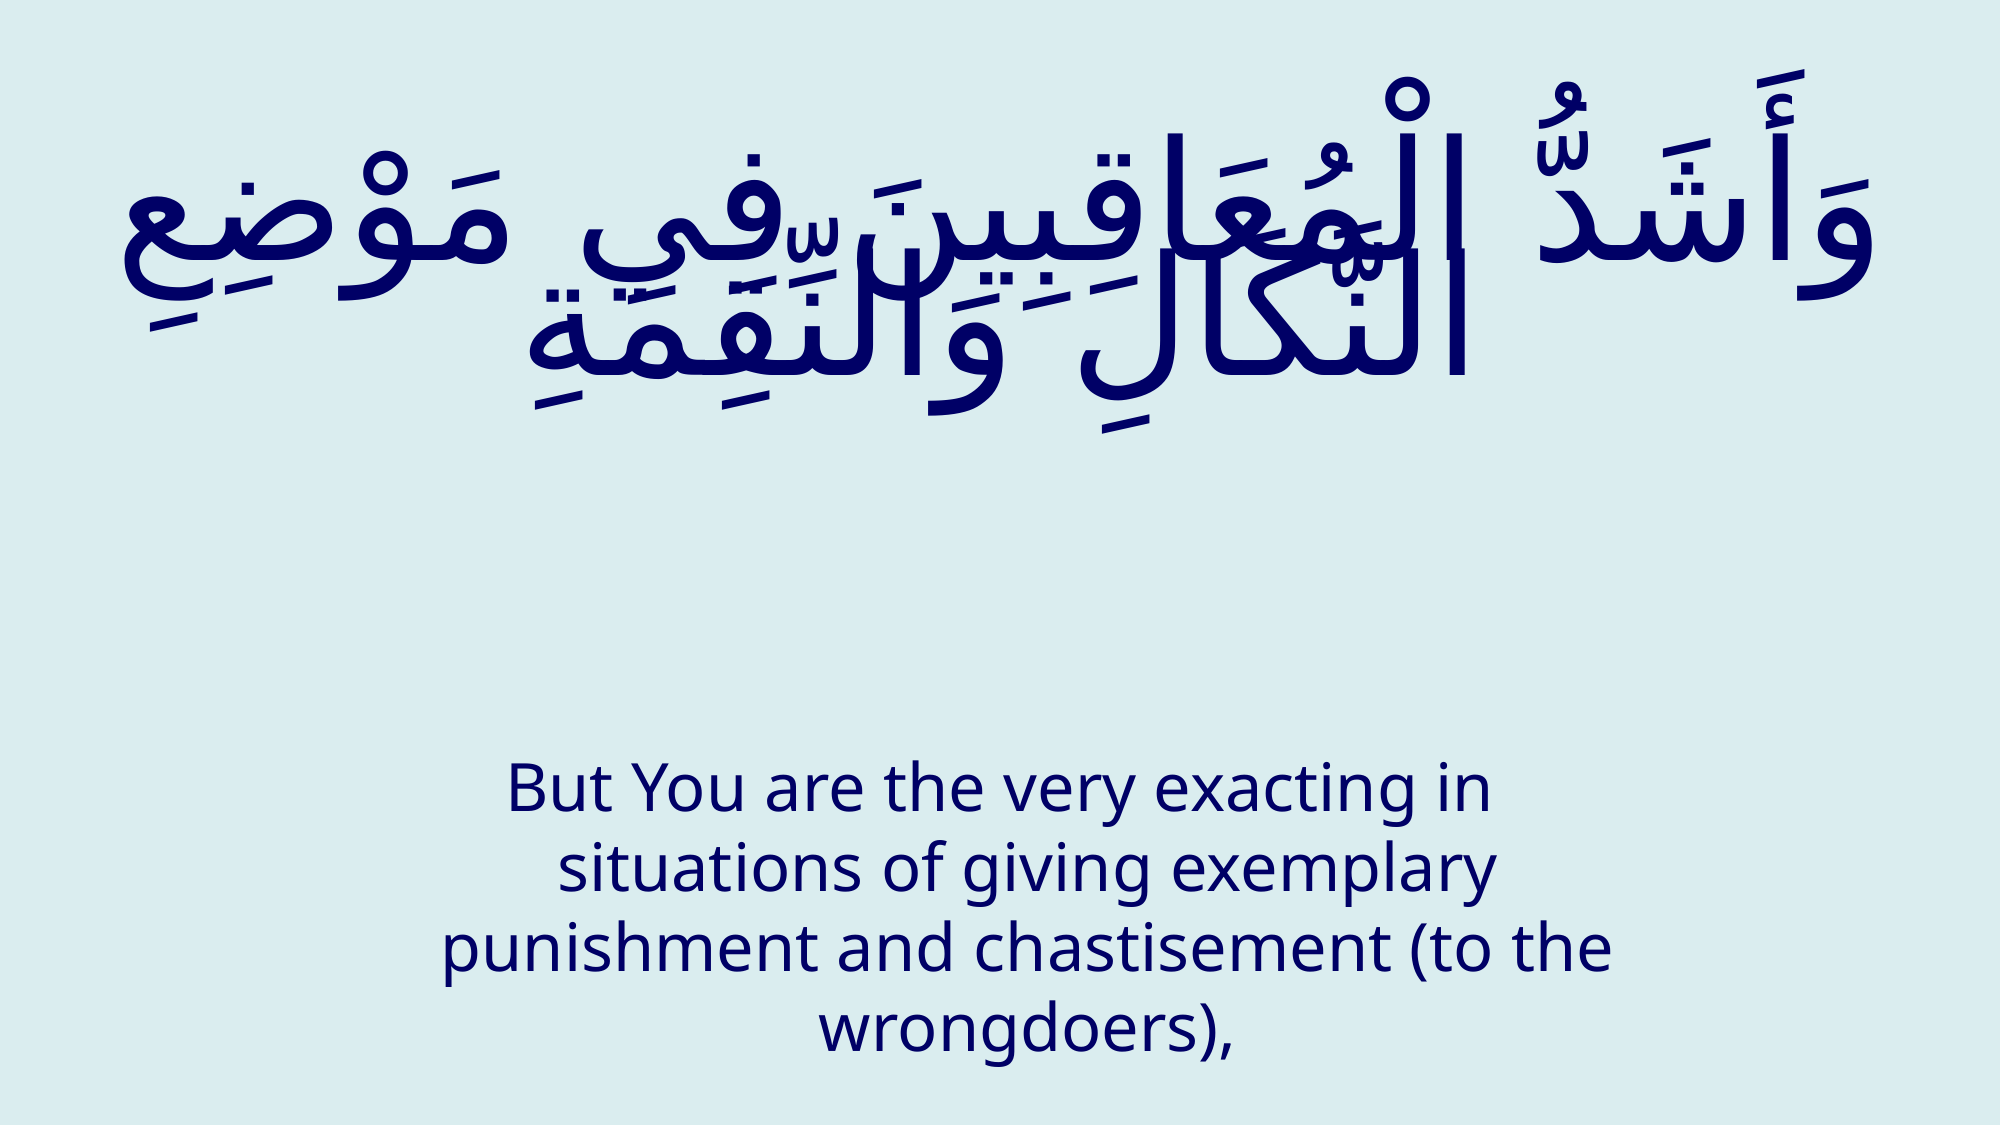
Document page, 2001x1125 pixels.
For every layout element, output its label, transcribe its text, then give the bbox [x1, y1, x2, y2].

list But You are the very exacting in situations of giving exemplary punishment and chastisement (to the wrongdoers), [356, 737, 1644, 1050]
title وَأَشَدُّ الْمُعَاقِبِينَ فِي مَوْضِعِ النَّكَالِ وَالنِّقِمَةِ [0, 200, 2000, 388]
